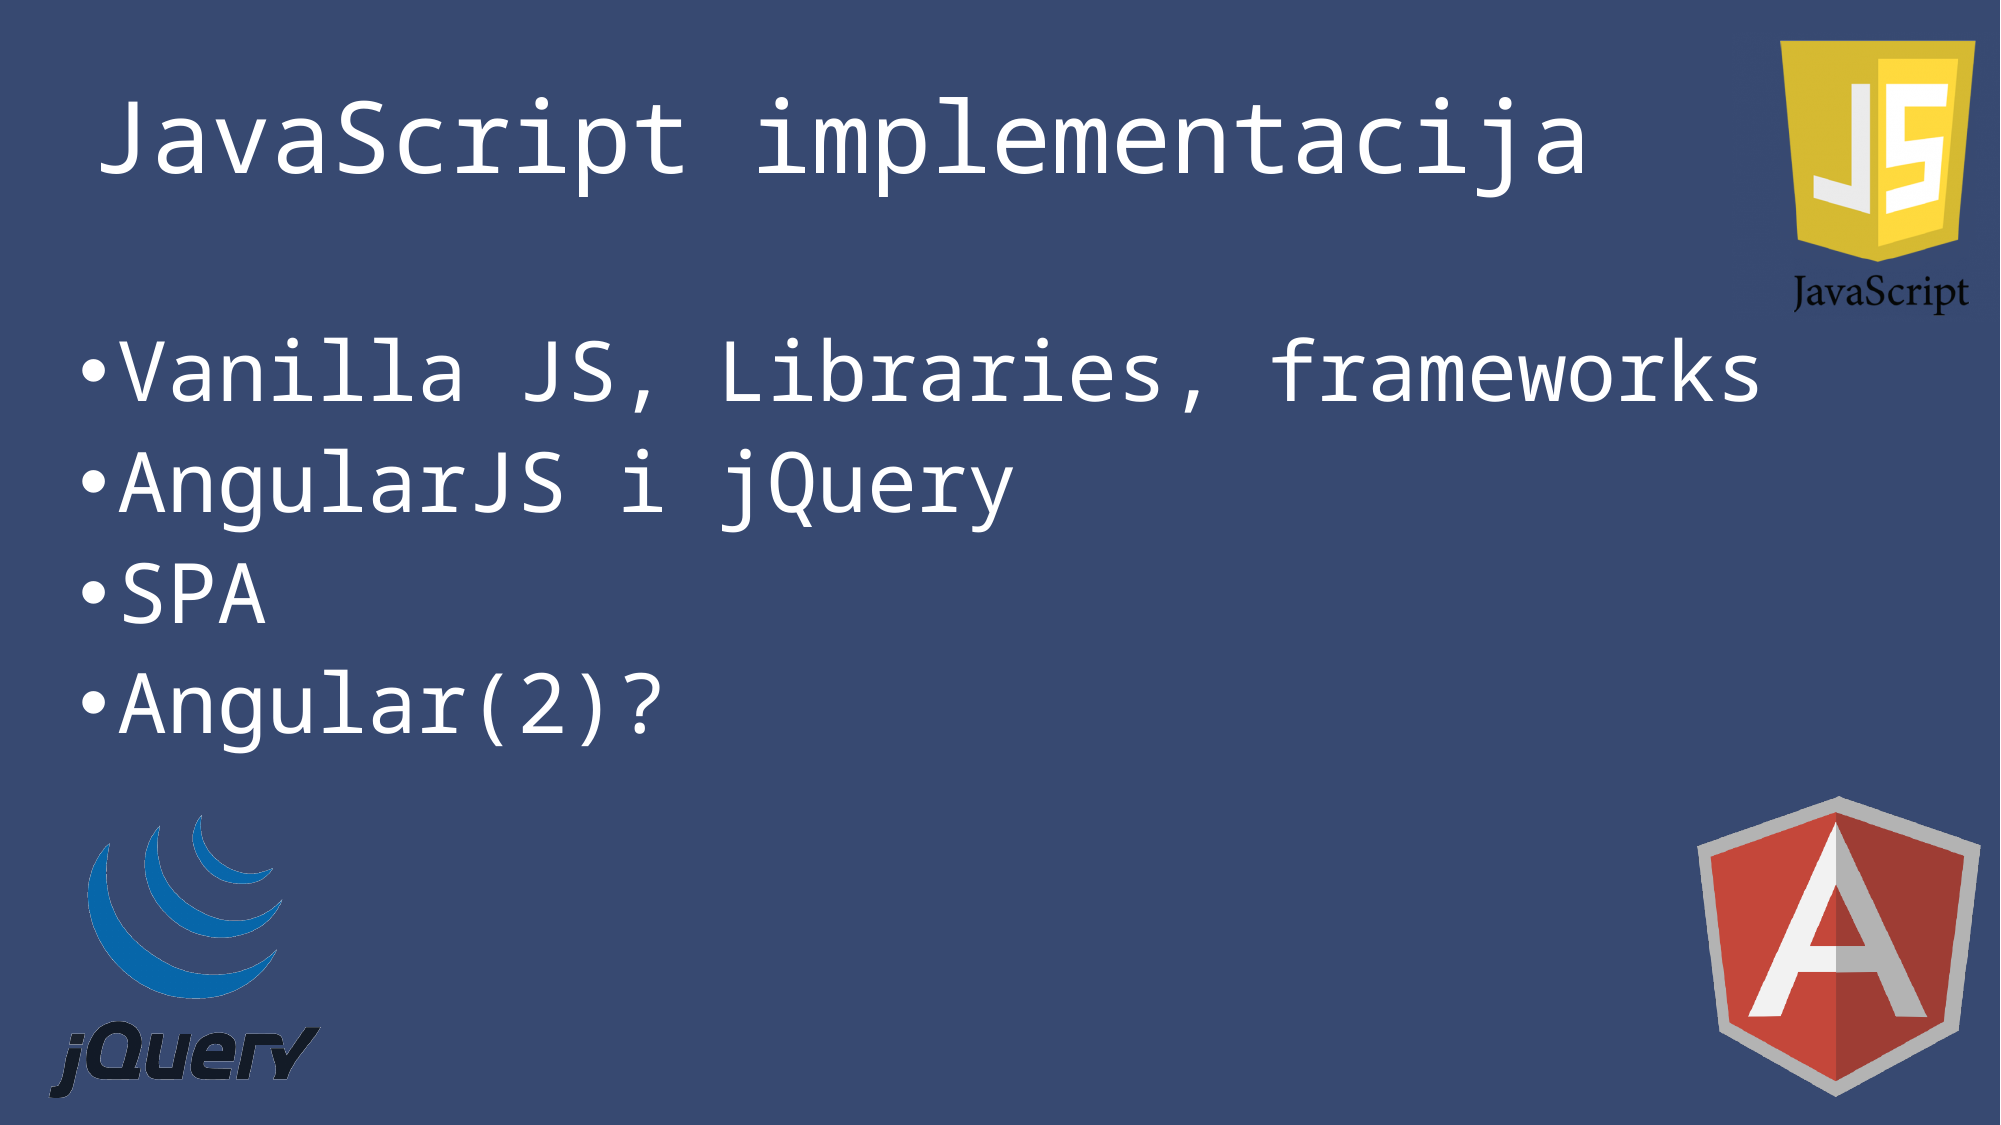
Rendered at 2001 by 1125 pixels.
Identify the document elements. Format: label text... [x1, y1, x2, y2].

list Vanilla JS, Libraries, frameworks AngularJS i jQuery SPA Angular(2)? [64, 322, 1940, 1098]
title JavaScript implementacija [76, 32, 1732, 250]
picture [43, 815, 326, 1098]
picture [1696, 796, 1981, 1098]
picture [1732, 32, 2000, 323]
